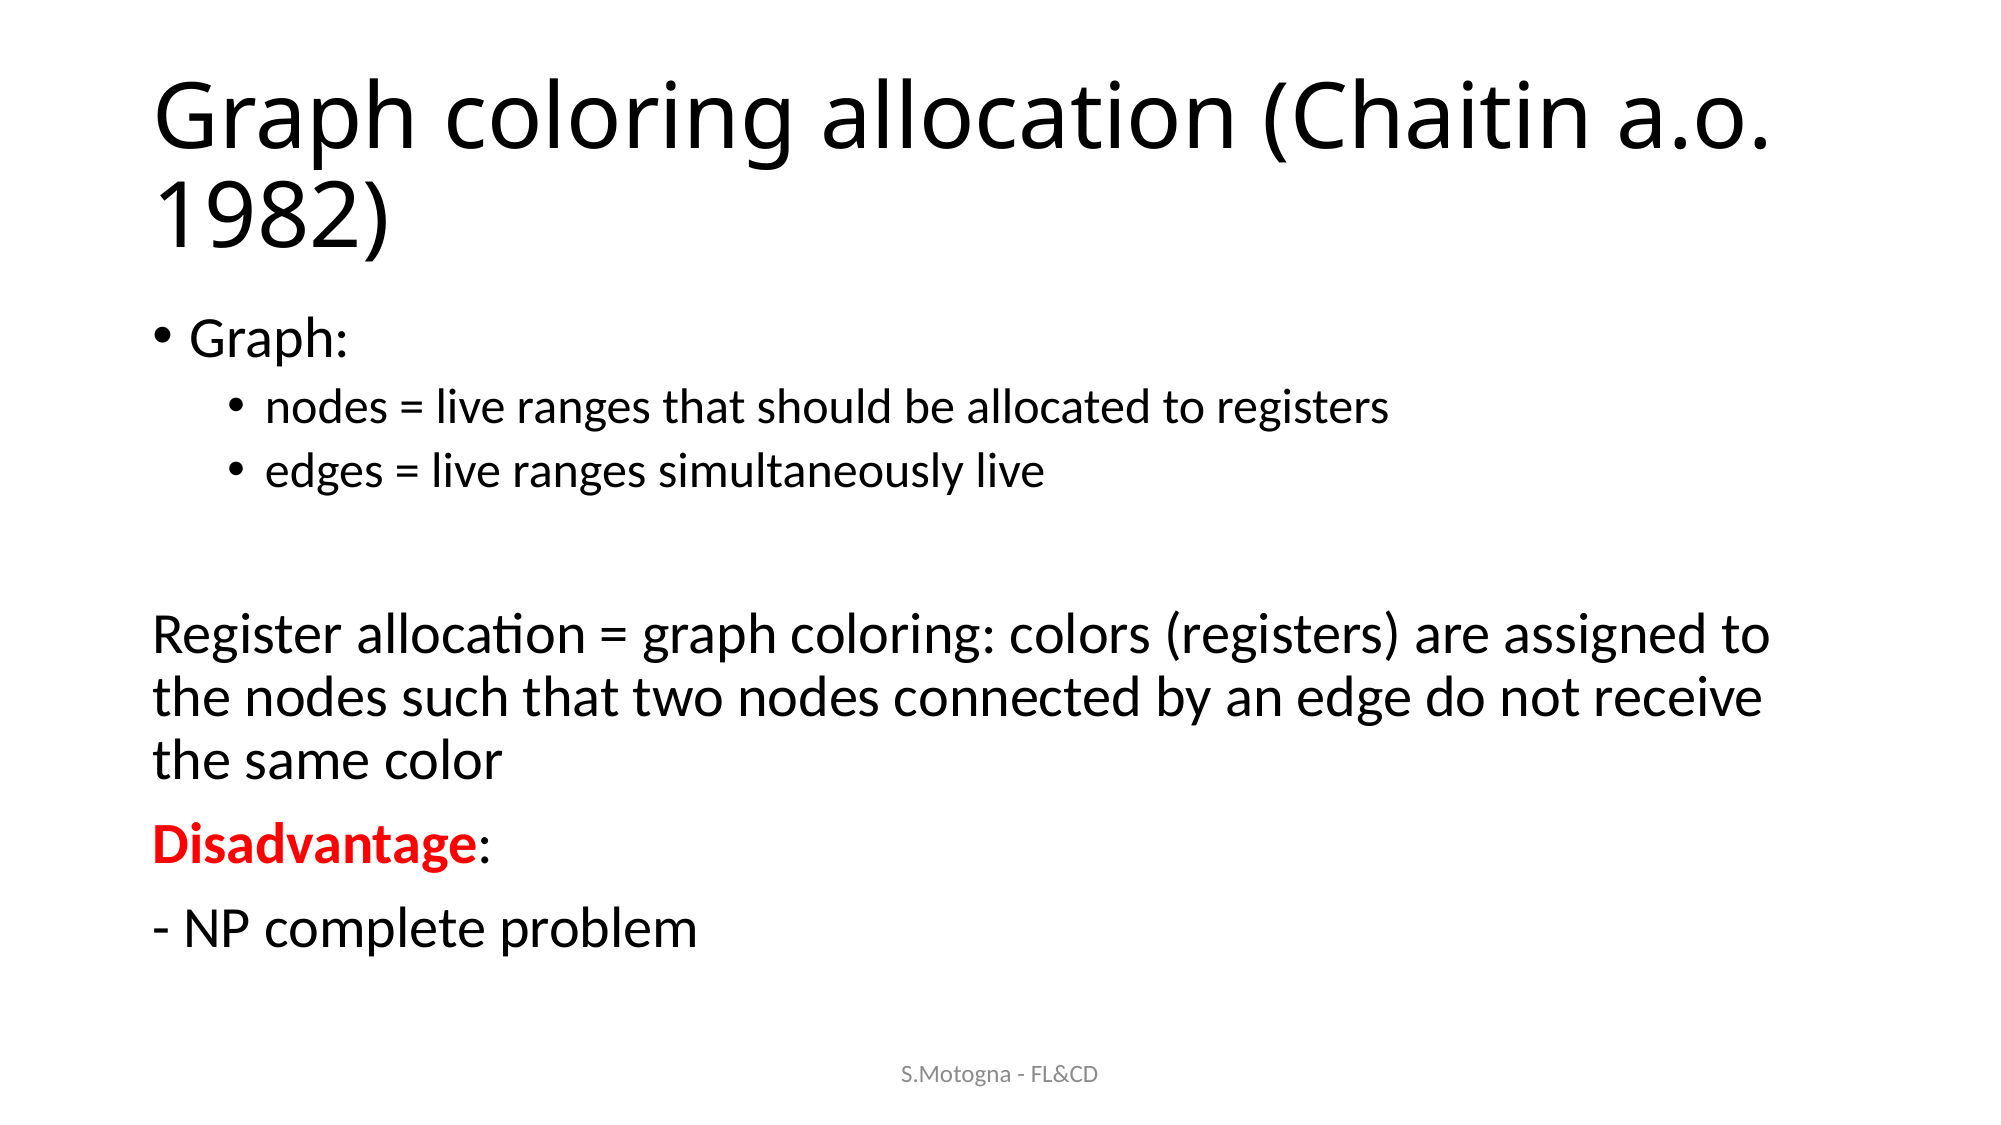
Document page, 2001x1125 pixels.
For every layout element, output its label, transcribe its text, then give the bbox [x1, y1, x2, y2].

title Graph coloring allocation (Chaitin a.o. 1982) [137, 59, 1863, 278]
footer S.Motogna - FL&CD [662, 1042, 1338, 1103]
list Graph: nodes = live ranges that should be allocated to registers edges = live ranges simultaneously live Register allocation = graph coloring: colors (registers) are assigned to the nodes such that two nodes connected by an edge do not receive the same color Disadvantage: - NP complete problem [137, 299, 1863, 1014]
